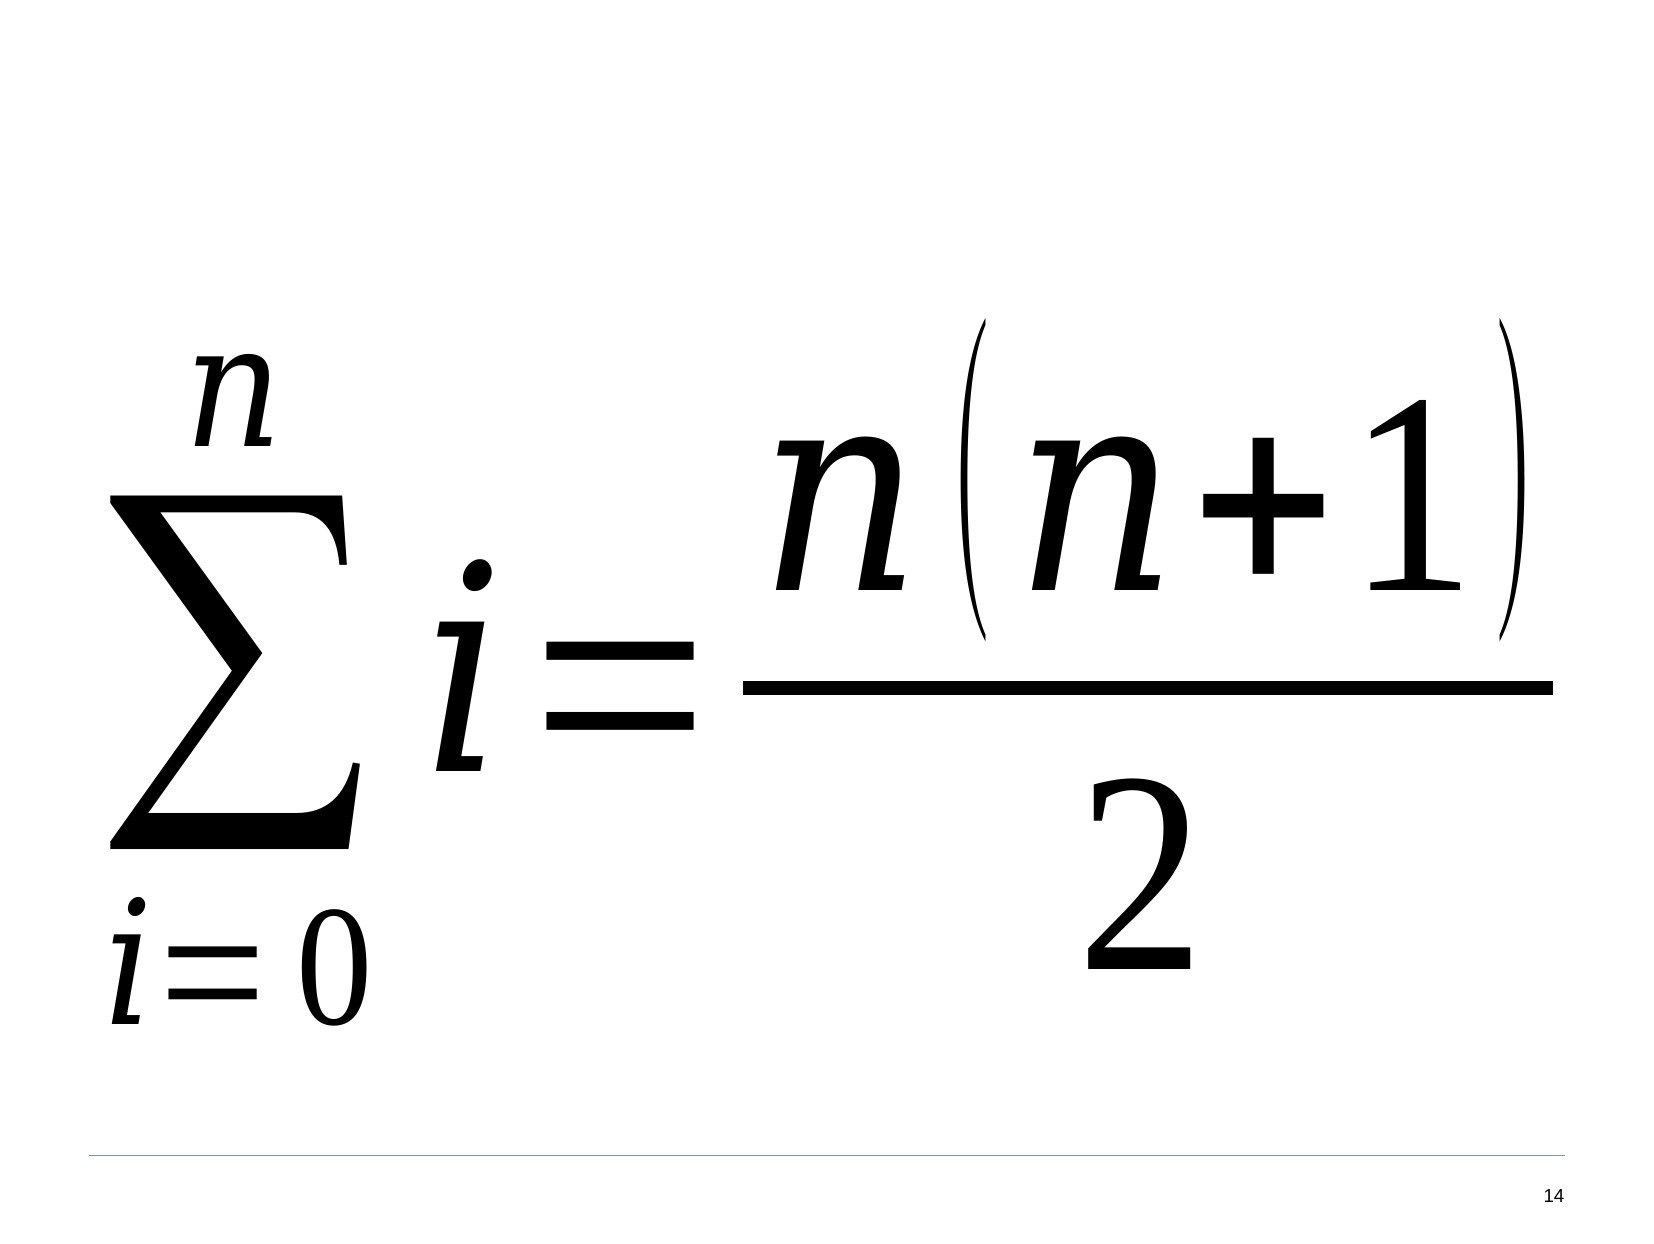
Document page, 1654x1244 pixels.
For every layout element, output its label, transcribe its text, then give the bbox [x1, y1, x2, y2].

slide_number 13 [1476, 1155, 1565, 1207]
